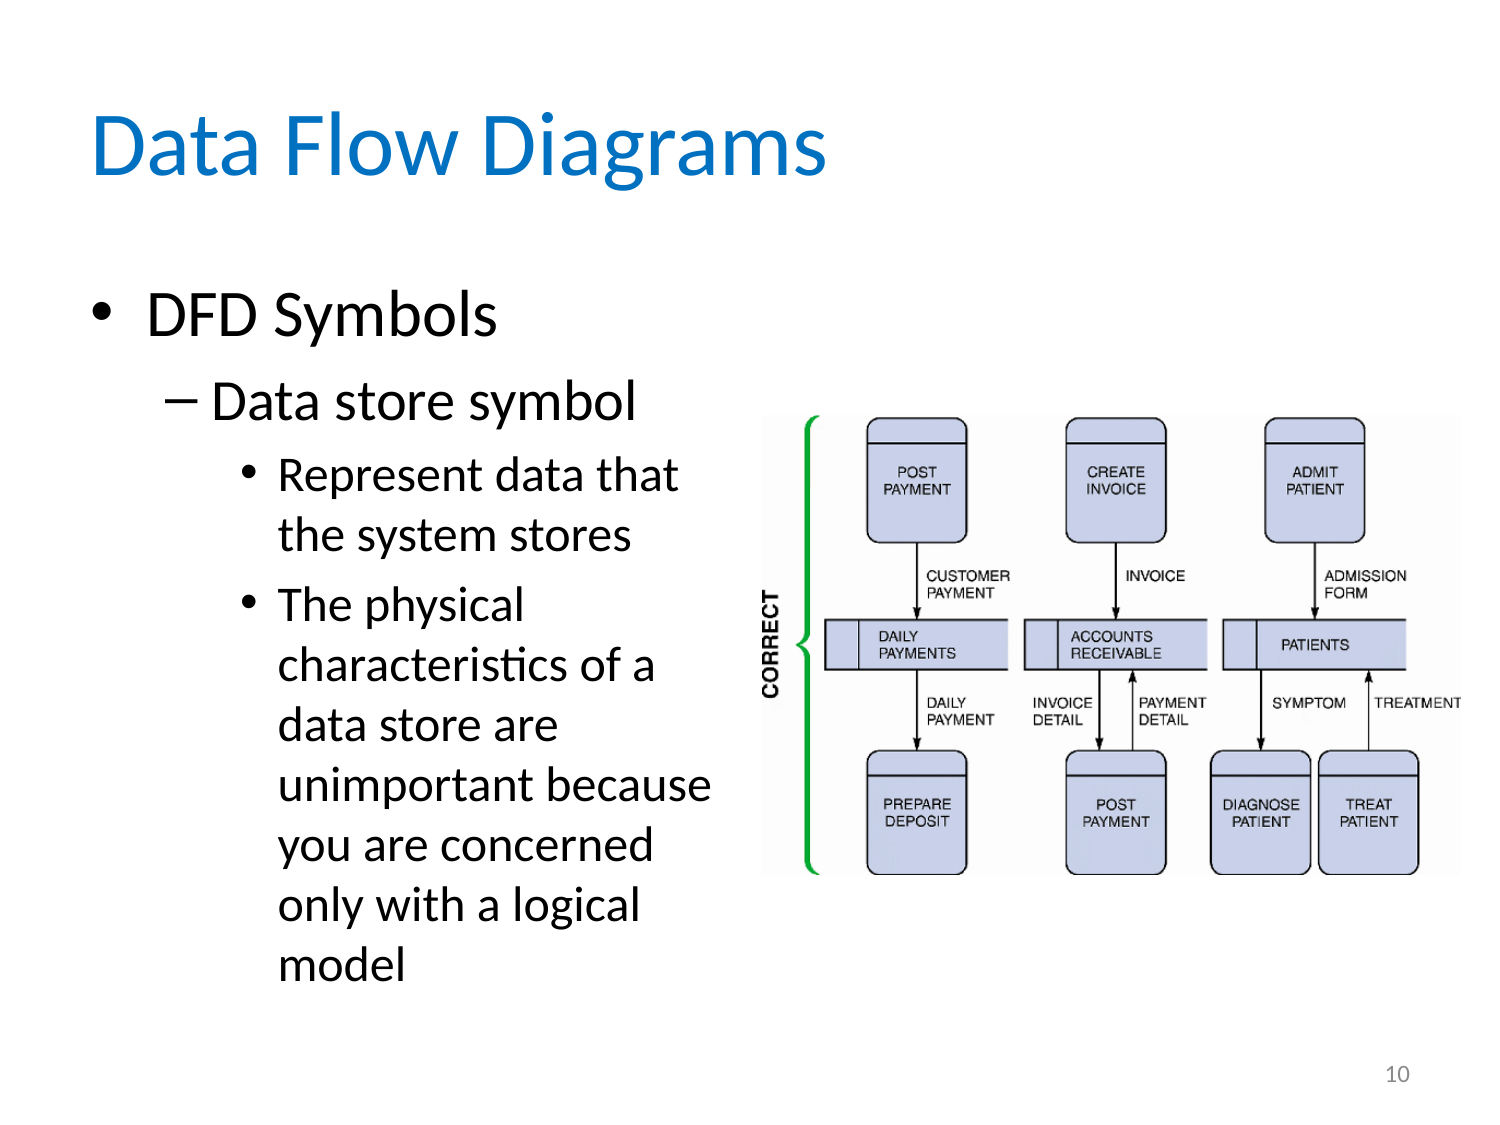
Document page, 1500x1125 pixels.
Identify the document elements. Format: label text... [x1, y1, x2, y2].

slide_number 10 [1074, 1042, 1425, 1103]
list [762, 415, 1461, 876]
title Data Flow Diagrams [74, 44, 1426, 233]
list DFD Symbols Data store symbol Represent data that the system stores The physical characteristics of a data store are unimportant because you are concerned only with a logical model [74, 262, 738, 1006]
